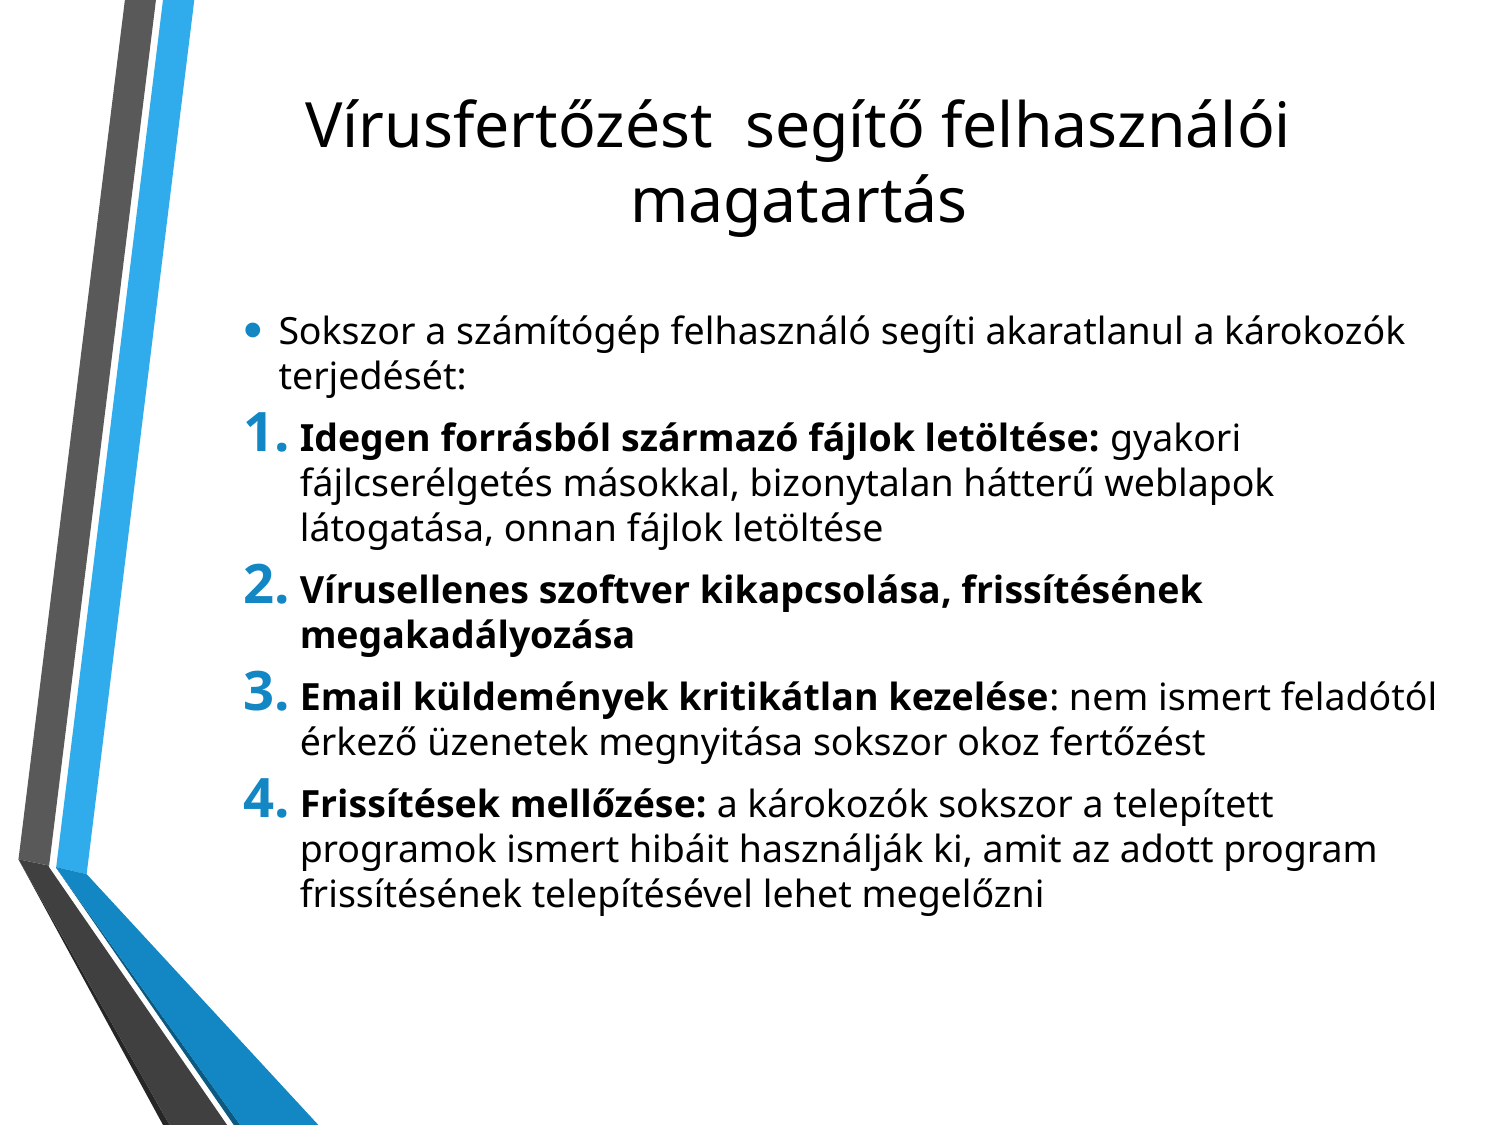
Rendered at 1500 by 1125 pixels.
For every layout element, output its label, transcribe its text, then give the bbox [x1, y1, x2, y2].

list Sokszor a számítógép felhasználó segíti akaratlanul a károkozók terjedését: Idegen forrásból származó fájlok letöltése: gyakori fájlcserélgetés másokkal, bizonytalan hátterű weblapok látogatása, onnan fájlok letöltése Vírusellenes szoftver kikapcsolása, frissítésének megakadályozása Email küldemények kritikátlan kezelése: nem ismert feladótól érkező üzenetek megnyitása sokszor okoz fertőzést Frissítések mellőzése: a károkozók sokszor a telepített programok ismert hibáit használják ki, amit az adott program frissítésének telepítésével lehet megelőzni [228, 291, 1461, 992]
title Vírusfertőzést segítő felhasználói magatartás [182, 87, 1416, 234]
